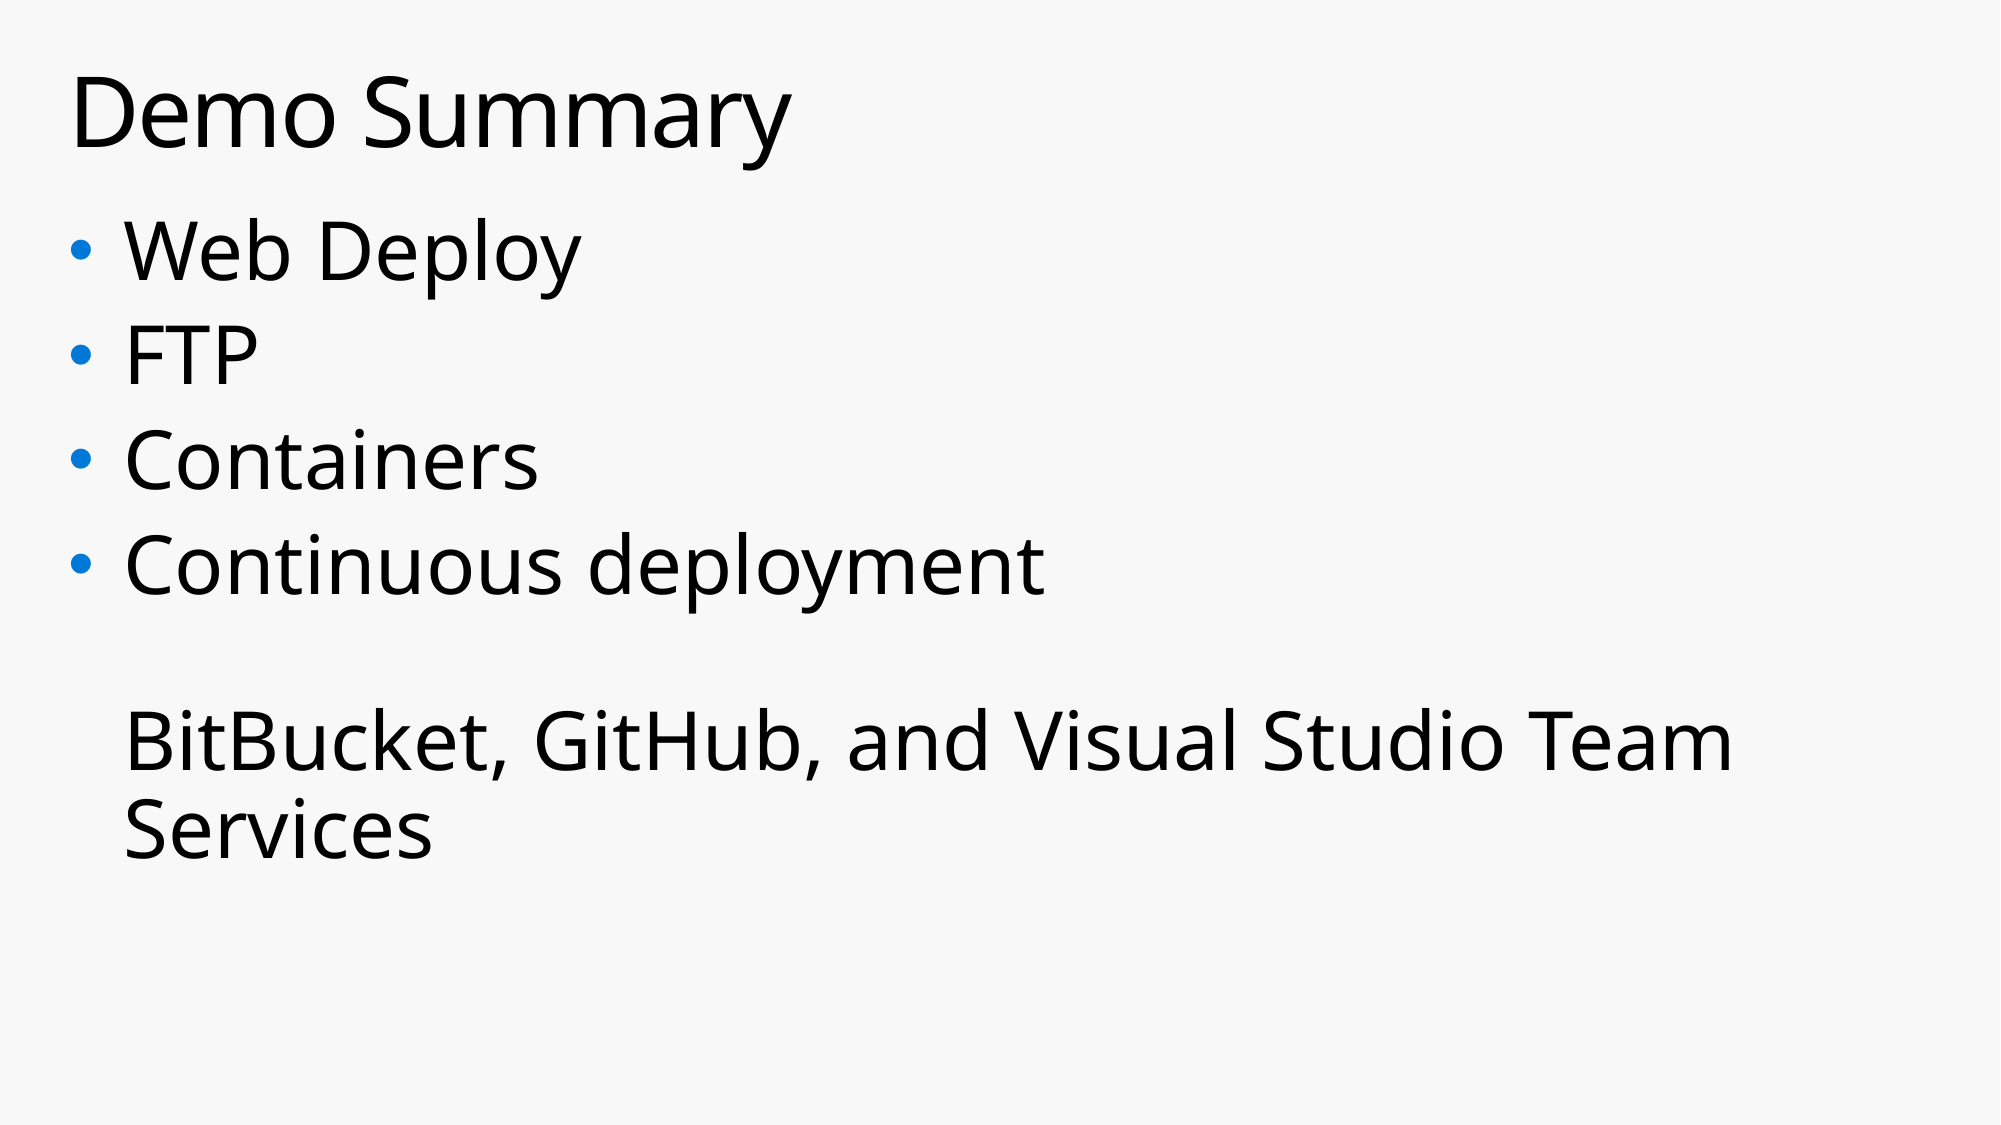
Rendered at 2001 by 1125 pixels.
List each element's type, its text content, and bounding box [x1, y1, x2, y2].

list Web Deploy FTP Containers Continuous deployment BitBucket, GitHub, and Visual Studio Team Services [44, 196, 1956, 820]
title Demo Summary [44, 47, 1957, 196]
